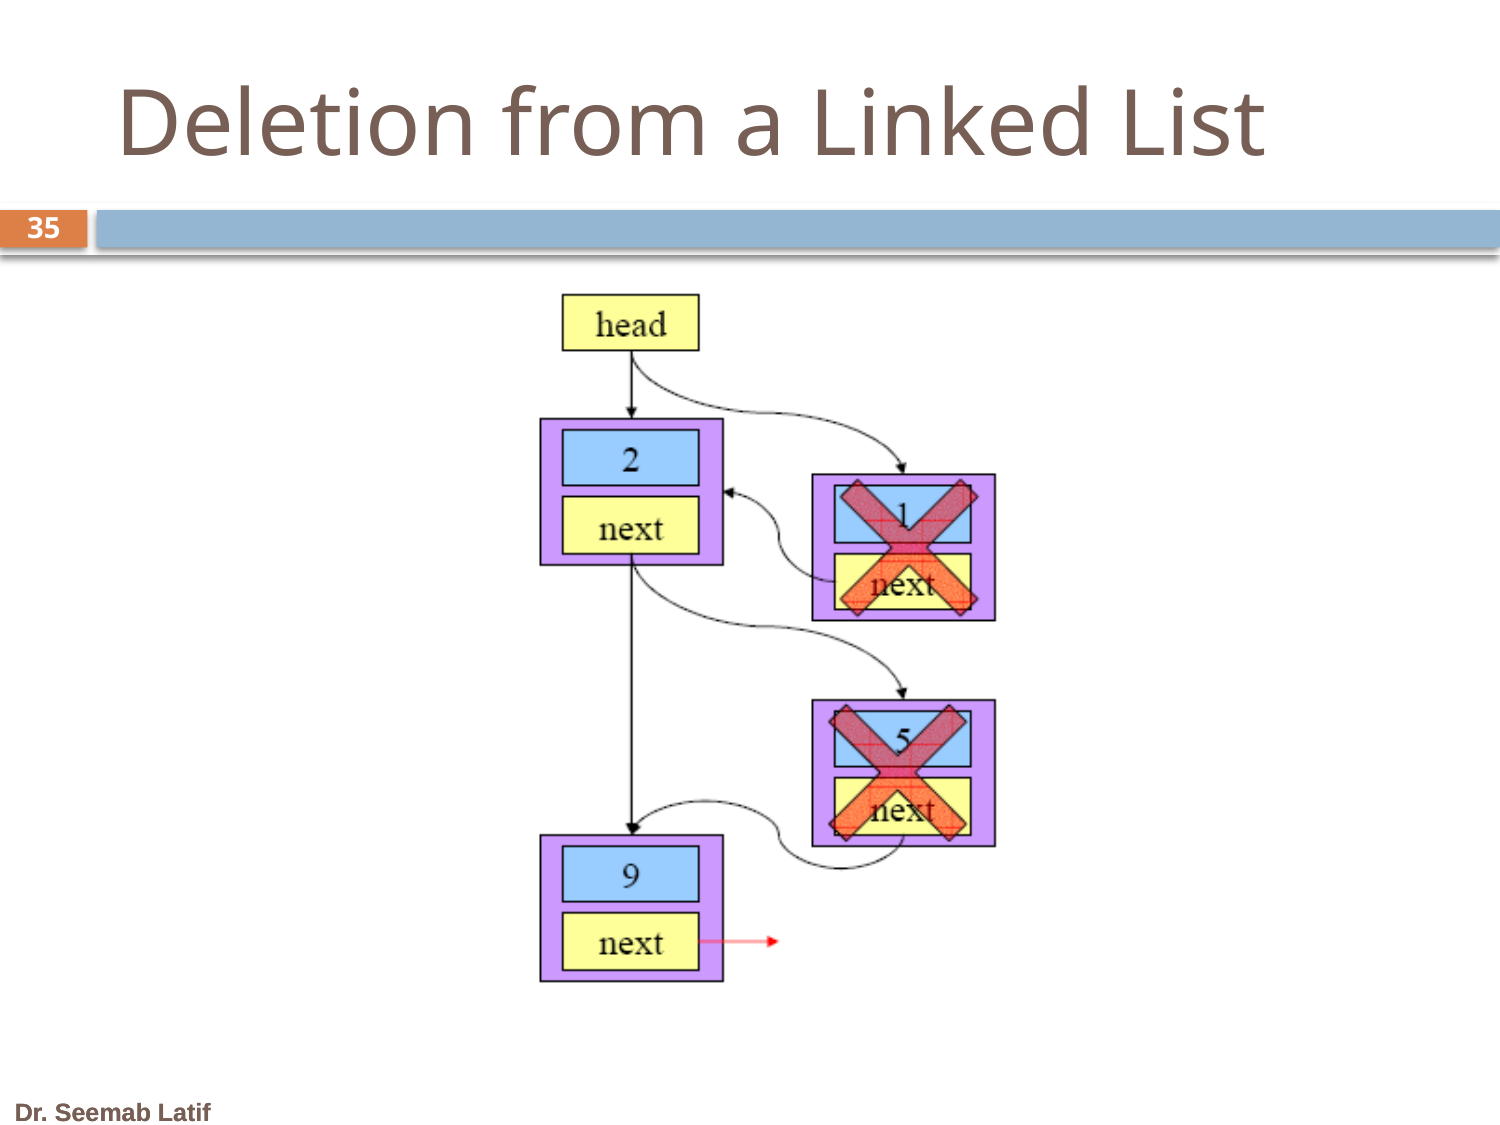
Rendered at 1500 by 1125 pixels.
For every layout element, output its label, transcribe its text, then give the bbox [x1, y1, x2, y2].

picture [512, 274, 1014, 988]
slide_number 35 [0, 208, 88, 249]
title Deletion from a Linked List [100, 37, 1438, 200]
